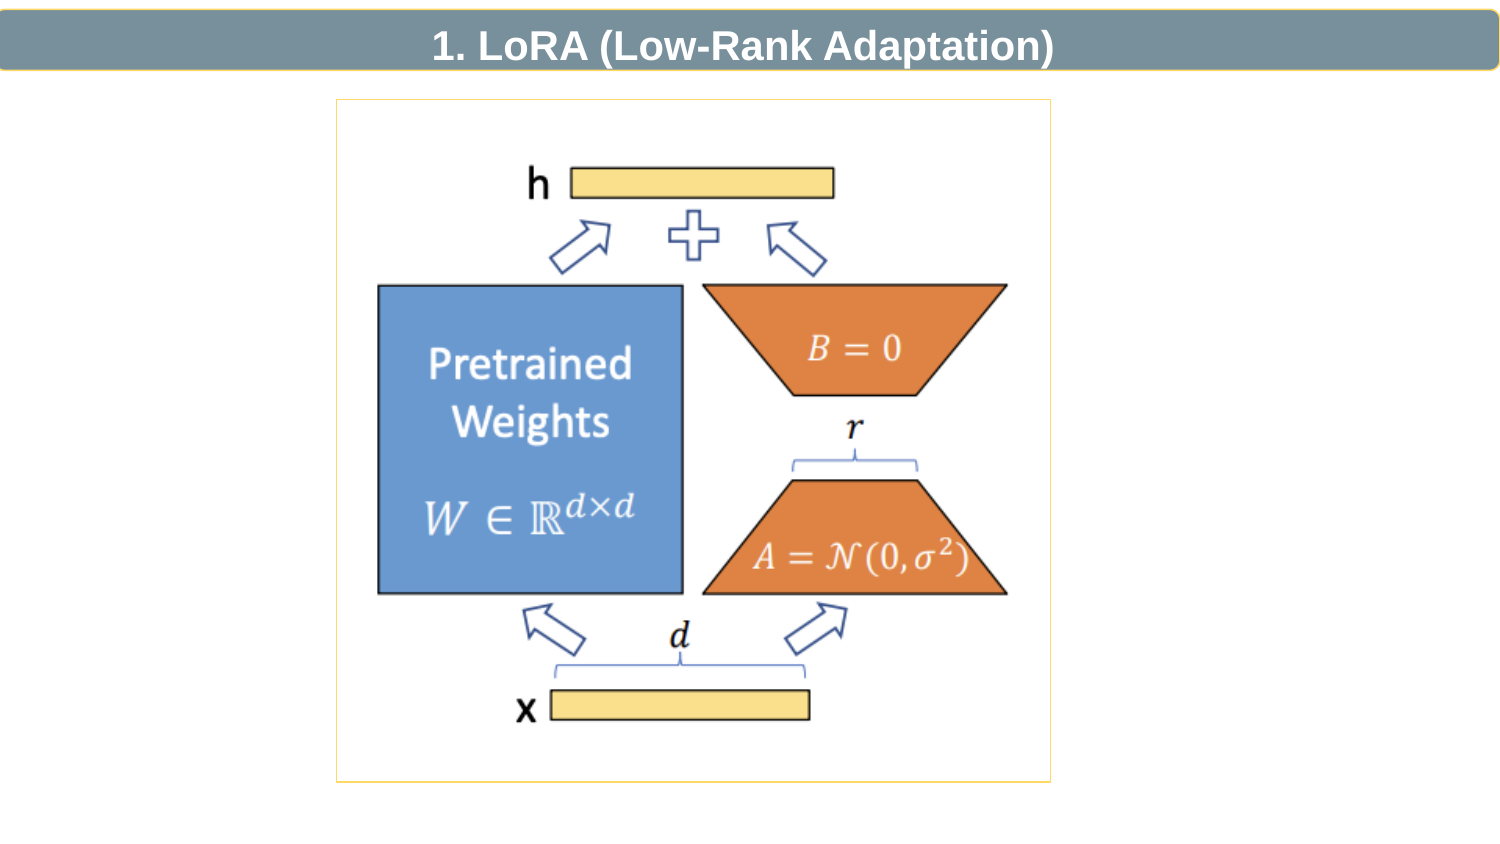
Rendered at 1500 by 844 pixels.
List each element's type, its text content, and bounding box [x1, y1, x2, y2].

text_box 1. LoRA (Low-Rank Adaptation) [0, 9, 1500, 71]
picture [336, 99, 1050, 782]
